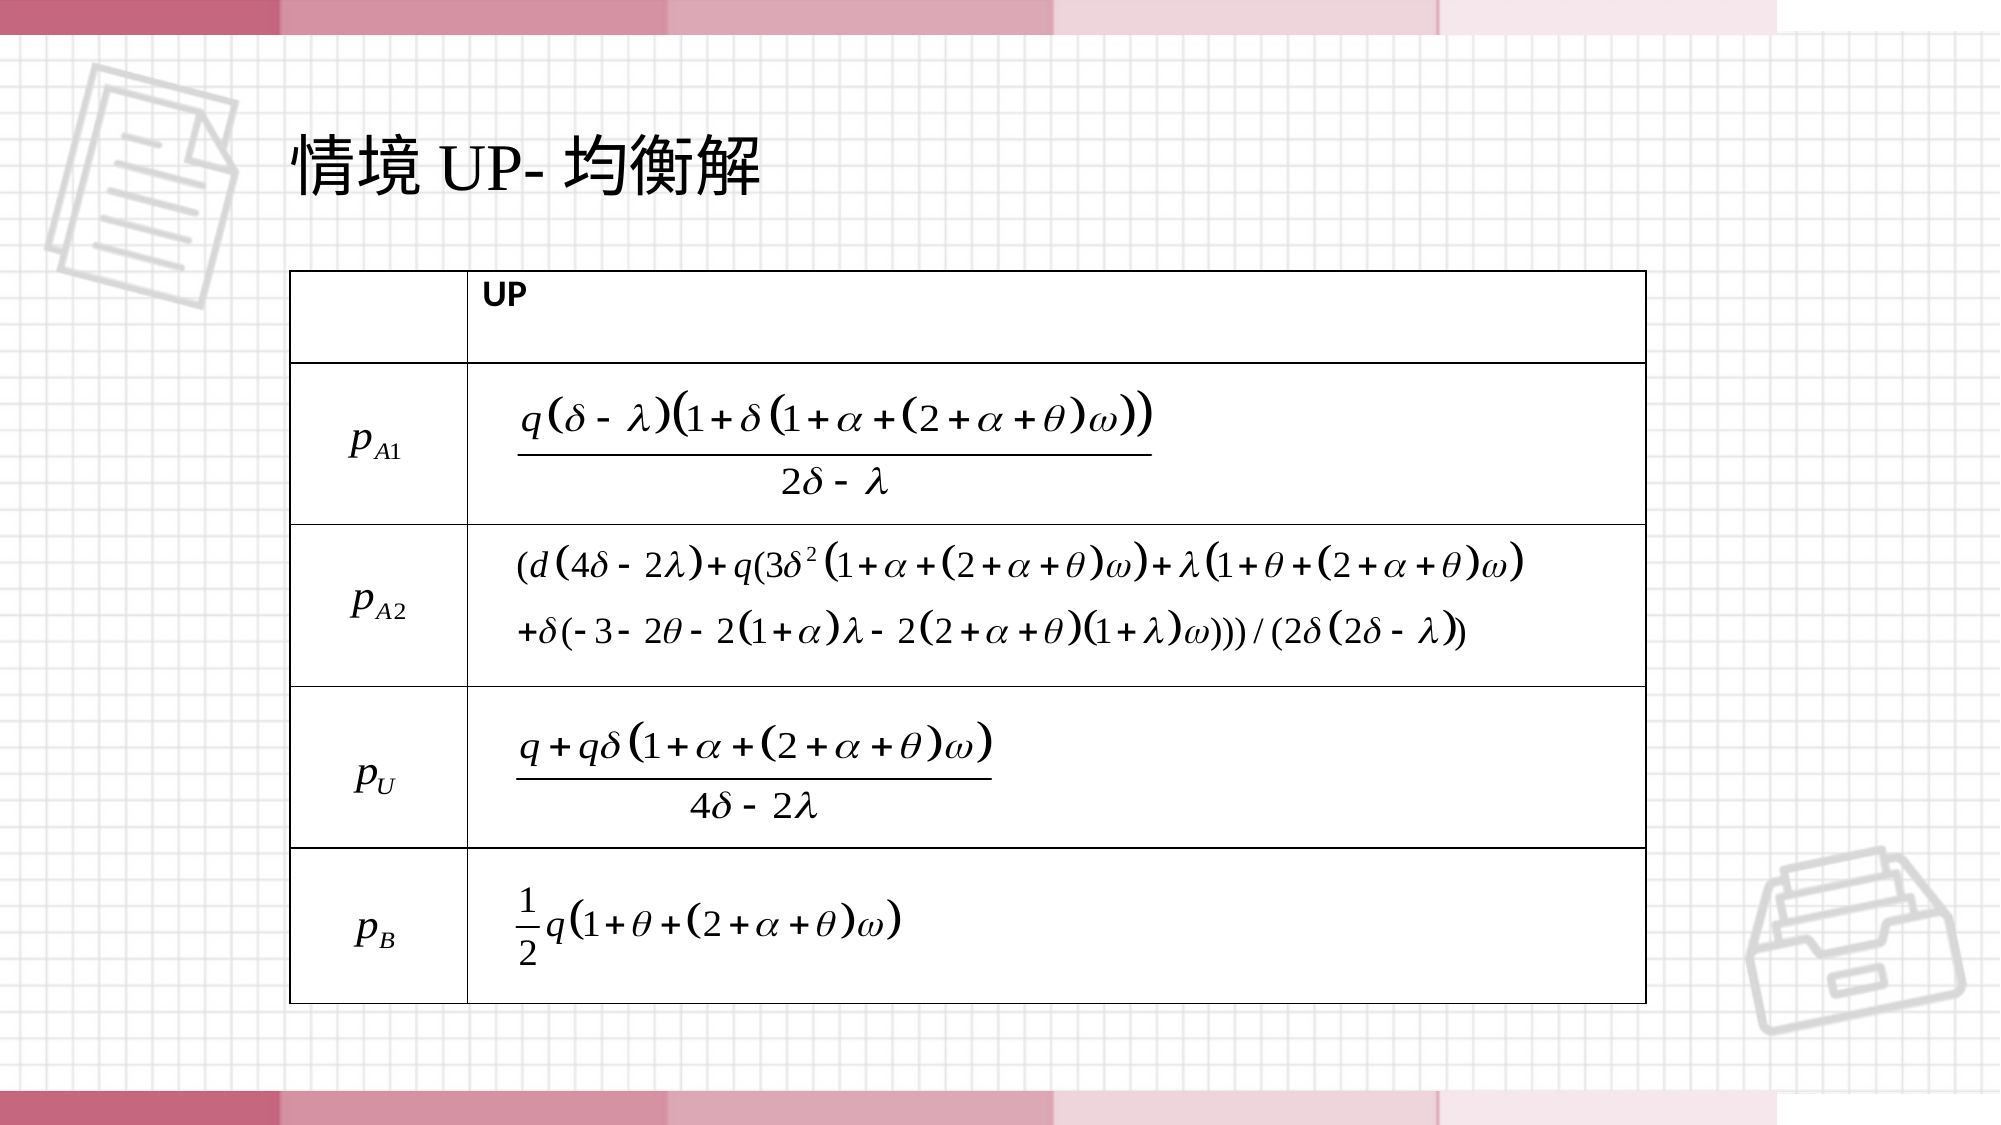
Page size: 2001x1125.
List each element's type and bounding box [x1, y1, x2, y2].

text_box [0, 0, 2000, 1125]
text_box [509, 715, 1000, 827]
text_box [338, 408, 409, 470]
text_box [339, 568, 415, 630]
text_box [511, 535, 1529, 665]
text_box [343, 743, 407, 805]
text_box [511, 384, 1161, 504]
text_box [509, 876, 905, 974]
text_box [343, 897, 404, 959]
